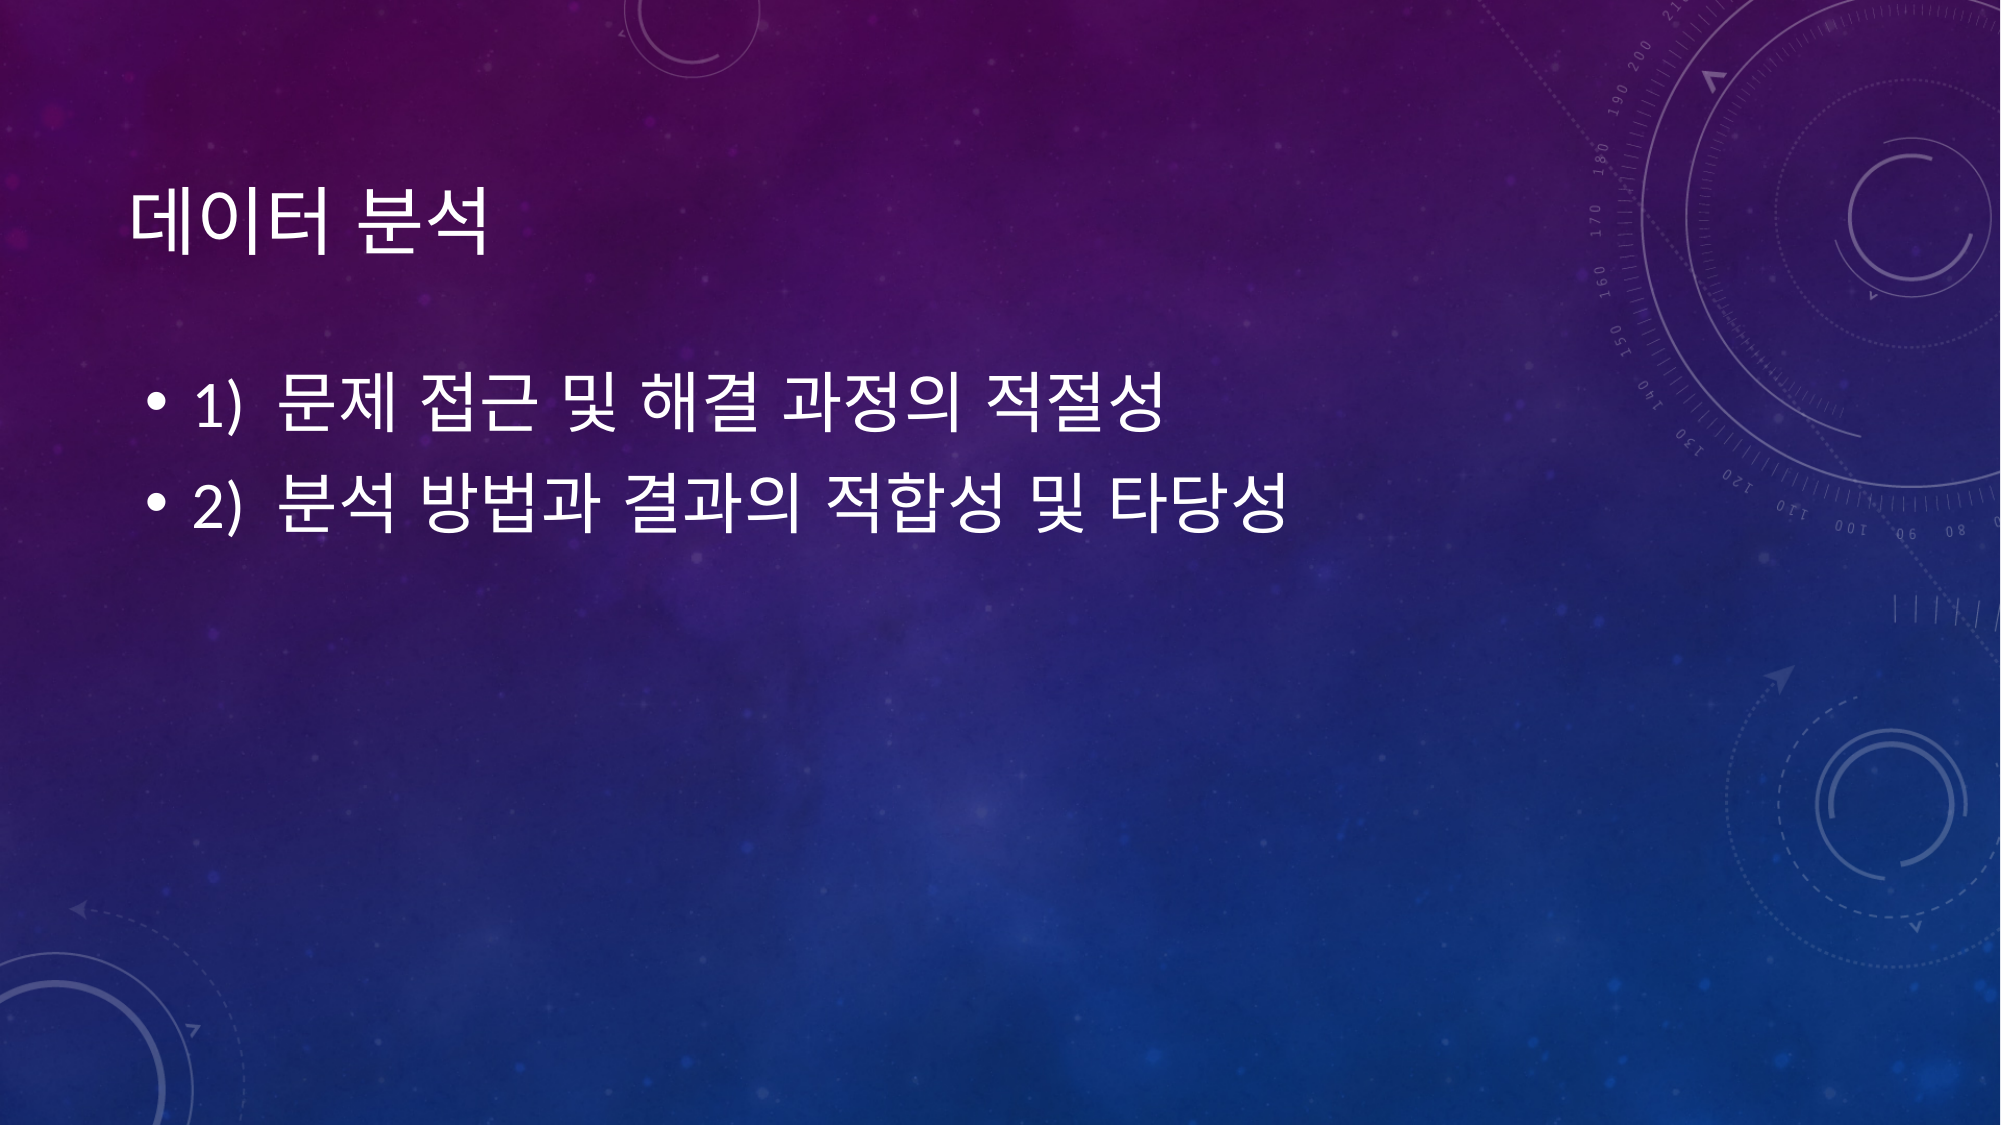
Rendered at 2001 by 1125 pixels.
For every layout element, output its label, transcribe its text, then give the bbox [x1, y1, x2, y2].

list 1) 문제 접근 및 해결 과정의 적절성 2) 분석 방법과 결과의 적합성 및 타당성 [129, 219, 1792, 683]
picture [0, 0, 2001, 1125]
title 데이터 분석 [112, 99, 1775, 339]
